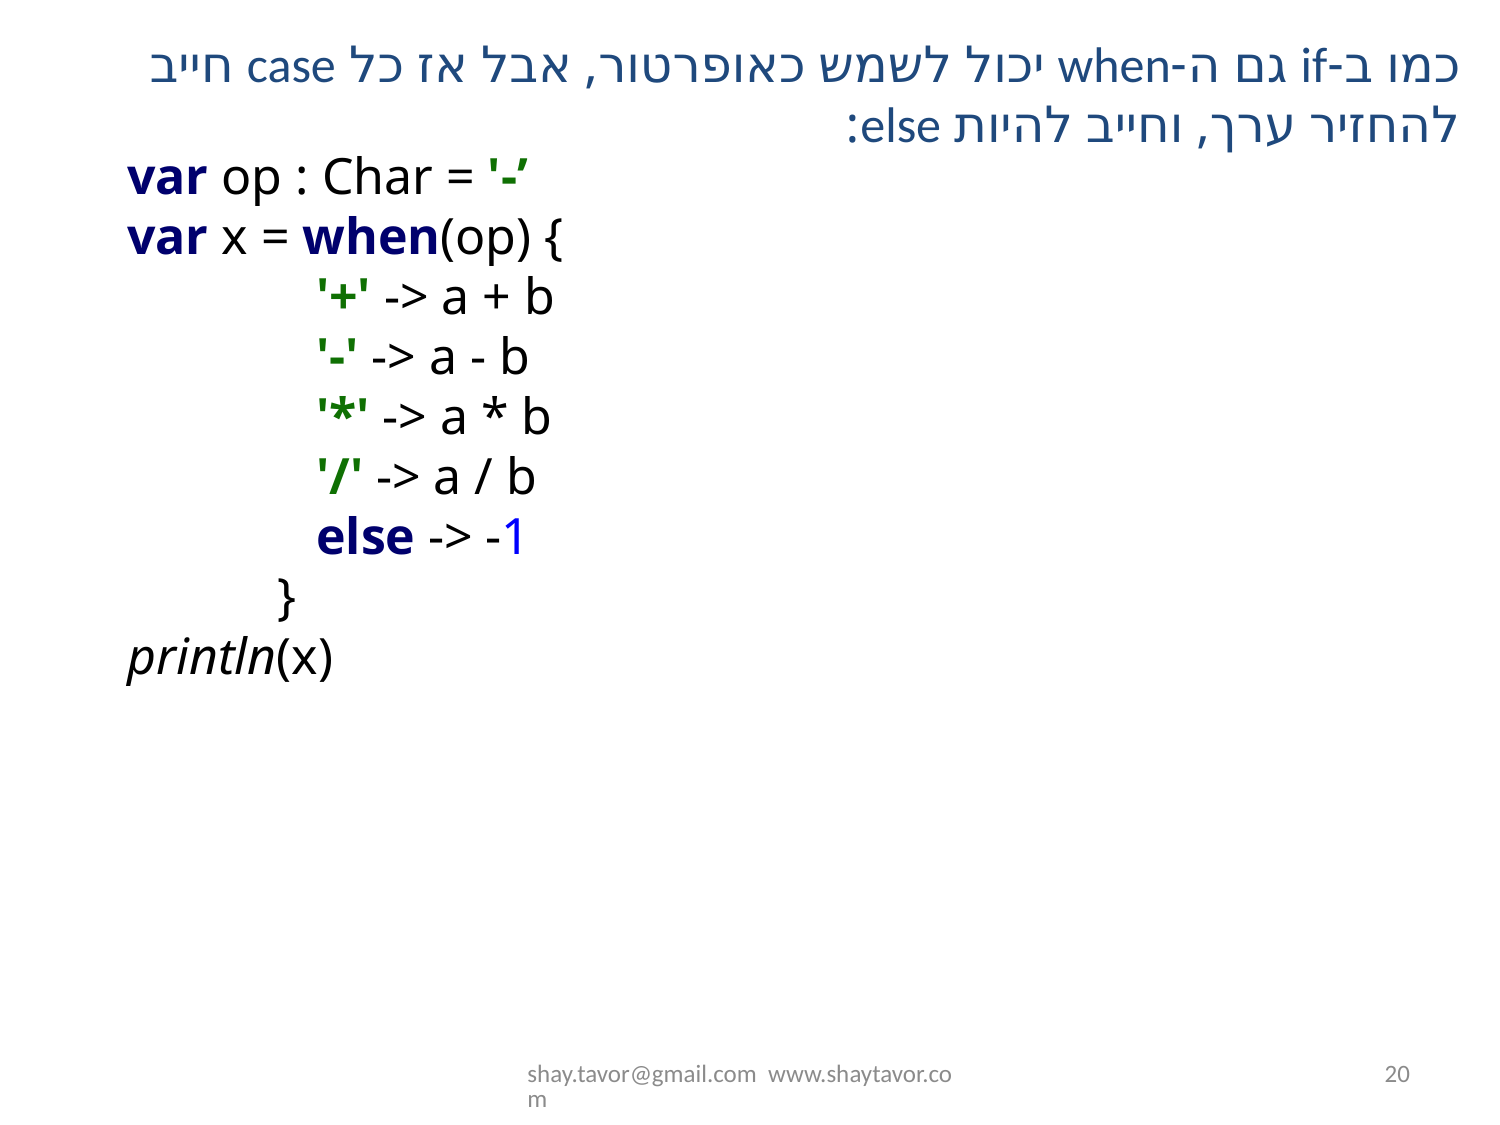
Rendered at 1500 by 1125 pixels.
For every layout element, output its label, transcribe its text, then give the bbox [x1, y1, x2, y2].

text_box כמו ב-if גם ה-when יכול לשמש כאופרטור, אבל אז כל case חייב להחזיר ערך, וחייב להיות else: [75, 24, 1475, 160]
text_box var op : Char = '-’ var x = when(op) { '+' -> a + b '-' -> a - b '*' -> a * b '/' -> a / b else -> -1 } println(x) [112, 137, 863, 693]
slide_number 20 [1074, 1042, 1425, 1103]
footer shay.tavor@gmail.com www.shaytavor.com [512, 1042, 988, 1103]
